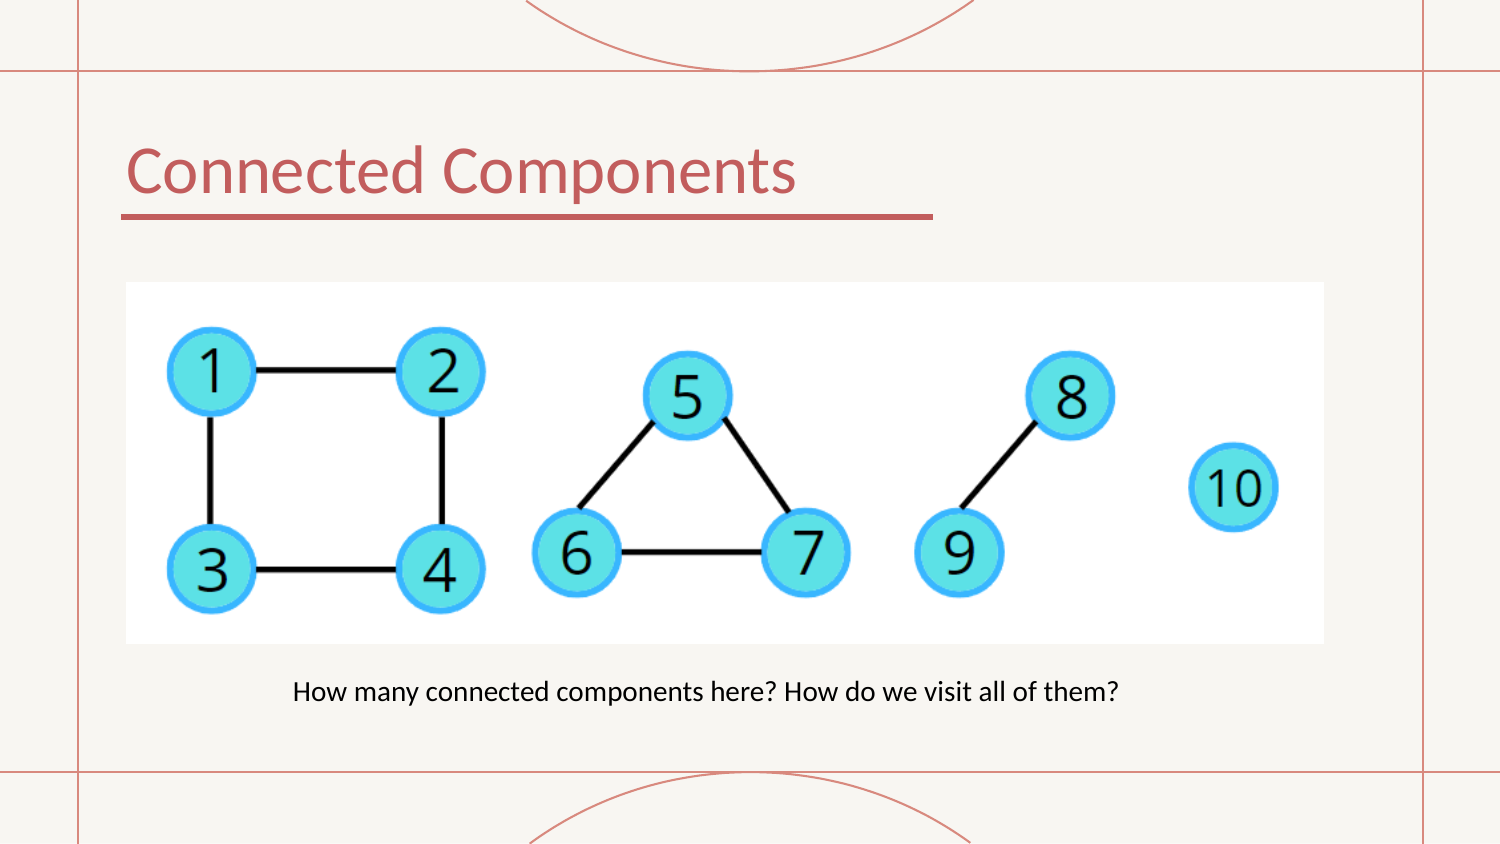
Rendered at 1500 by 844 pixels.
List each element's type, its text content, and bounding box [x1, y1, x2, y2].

title Connected Components [126, 125, 932, 266]
text_box How many connected components here? How do we visit all of them? [277, 657, 1222, 723]
picture [126, 282, 1324, 645]
